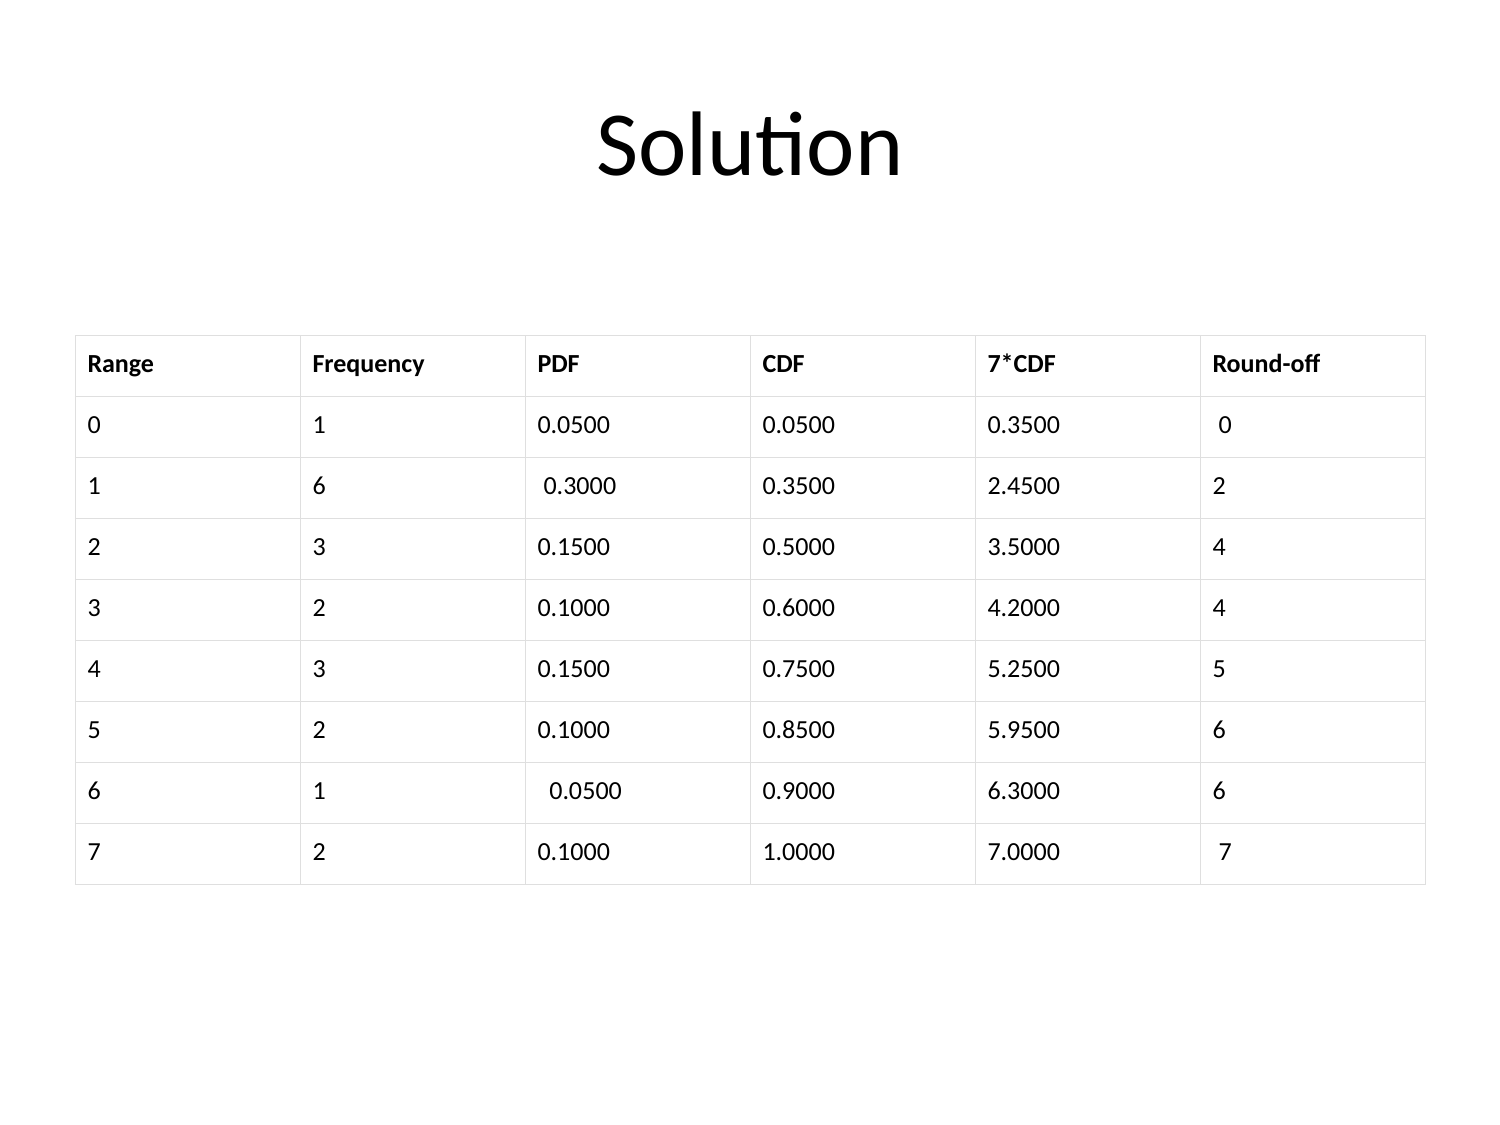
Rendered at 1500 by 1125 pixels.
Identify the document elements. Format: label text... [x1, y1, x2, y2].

table_header 7*CDF [976, 336, 1200, 396]
table_cell 1 [76, 458, 300, 518]
table_cell 0.8500 [751, 702, 975, 762]
table_cell 7.0000 [976, 824, 1200, 884]
table_header Frequency [301, 336, 525, 396]
table_cell 3 [301, 519, 525, 579]
table_header Round-off [1201, 336, 1425, 396]
table_cell 1 [301, 397, 525, 457]
table_cell 6 [76, 763, 300, 823]
table_cell 0.1500 [526, 641, 750, 701]
table_cell 4 [1201, 580, 1425, 640]
table_cell 1 [301, 763, 525, 823]
table_cell 0.3500 [976, 397, 1200, 457]
table_cell 0.0500 [526, 397, 750, 457]
table_cell 3 [76, 580, 300, 640]
table_cell 2 [76, 519, 300, 579]
table_cell 1.0000 [751, 824, 975, 884]
table_cell 0.0500 [751, 397, 975, 457]
table_cell 0.5000 [751, 519, 975, 579]
table_cell 2 [301, 580, 525, 640]
table_cell 2 [301, 702, 525, 762]
table_cell 0 [76, 397, 300, 457]
table_cell 5.2500 [976, 641, 1200, 701]
table_cell 0.3500 [751, 458, 975, 518]
table_cell 7 [76, 824, 300, 884]
table_cell 0.6000 [751, 580, 975, 640]
table_cell 4 [76, 641, 300, 701]
table_header Range [76, 336, 300, 396]
table_cell 2 [1201, 458, 1425, 518]
table_cell 0.9000 [751, 763, 975, 823]
table_cell 7 [1201, 824, 1425, 884]
table_cell 4.2000 [976, 580, 1200, 640]
table_cell 0.0500 [526, 763, 750, 823]
table_cell 6 [301, 458, 525, 518]
table_header CDF [751, 336, 975, 396]
table_cell 0.7500 [751, 641, 975, 701]
table_cell 6 [1201, 763, 1425, 823]
table_header PDF [526, 336, 750, 396]
table_cell 0.1000 [526, 824, 750, 884]
table_cell 0.1000 [526, 580, 750, 640]
table_cell 4 [1201, 519, 1425, 579]
table_cell 5 [1201, 641, 1425, 701]
table_cell 3.5000 [976, 519, 1200, 579]
table_cell 5.9500 [976, 702, 1200, 762]
table_cell 5 [76, 702, 300, 762]
table_cell 3 [301, 641, 525, 701]
table_cell 0.3000 [526, 458, 750, 518]
table_cell 0.1500 [526, 519, 750, 579]
table_cell 2 [301, 824, 525, 884]
title Solution [75, 45, 1425, 233]
table_cell 2.4500 [976, 458, 1200, 518]
table_cell 0.1000 [526, 702, 750, 762]
table_cell 6.3000 [976, 763, 1200, 823]
table_cell 6 [1201, 702, 1425, 762]
table_cell 0 [1201, 397, 1425, 457]
